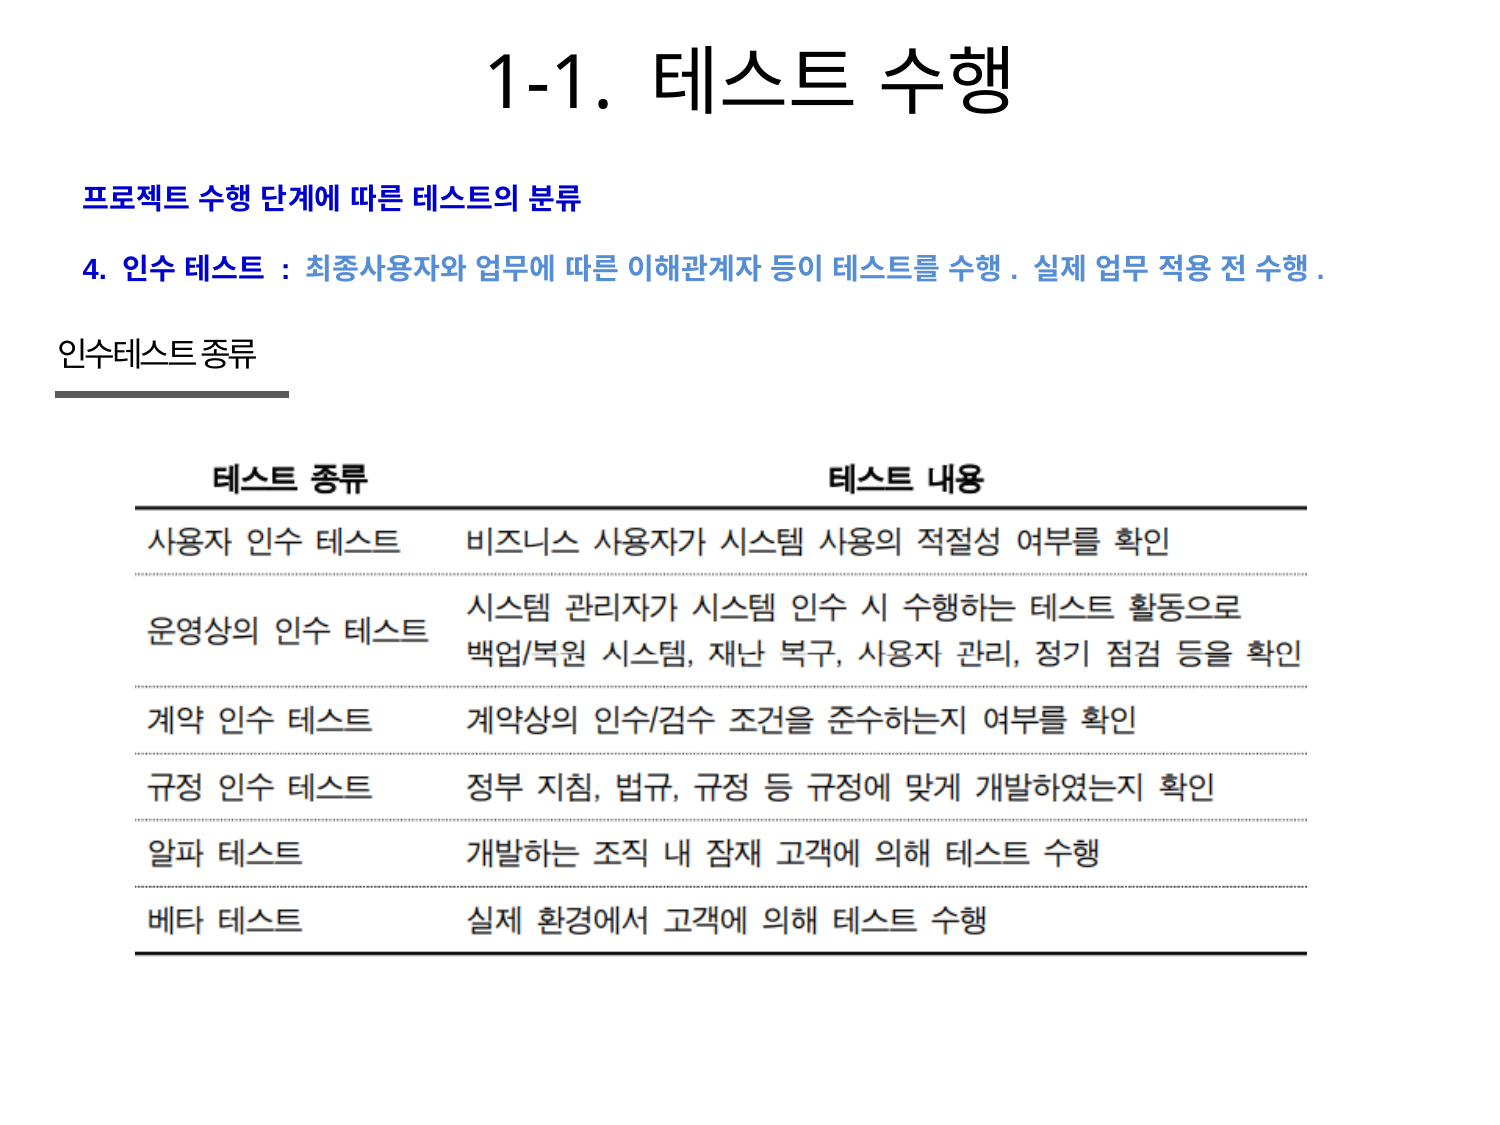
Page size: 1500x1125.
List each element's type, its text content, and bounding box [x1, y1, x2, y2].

text_box 프로젝트 수행 단계에 따른 테스트의 분류 4. 인수 테스트 : 최종사용자와 업무에 따른 이해관계자 등이 테스트를 수행. 실제 업무 적용 전 수행. [67, 172, 1340, 293]
picture [135, 455, 1307, 963]
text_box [42, 325, 337, 395]
title 1-1. 테스트 수행 [17, 7, 1483, 149]
